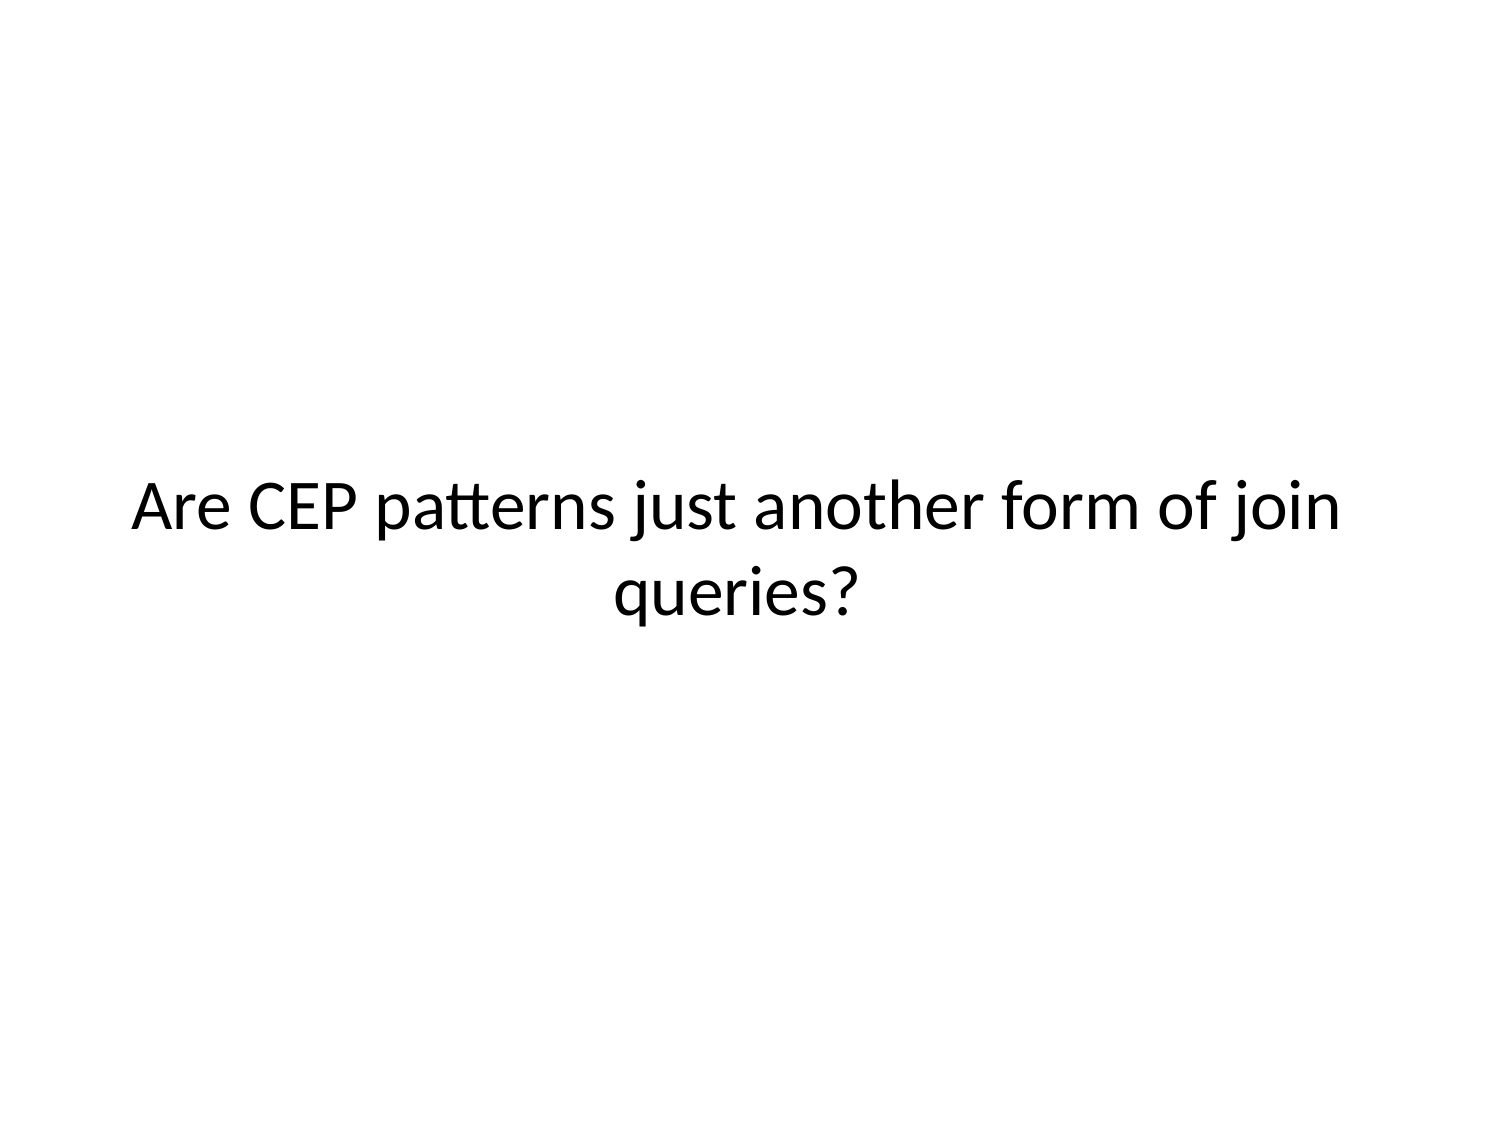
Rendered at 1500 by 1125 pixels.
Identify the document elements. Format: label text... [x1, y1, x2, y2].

title Are CEP patterns just another form of join queries? [62, 450, 1413, 638]
